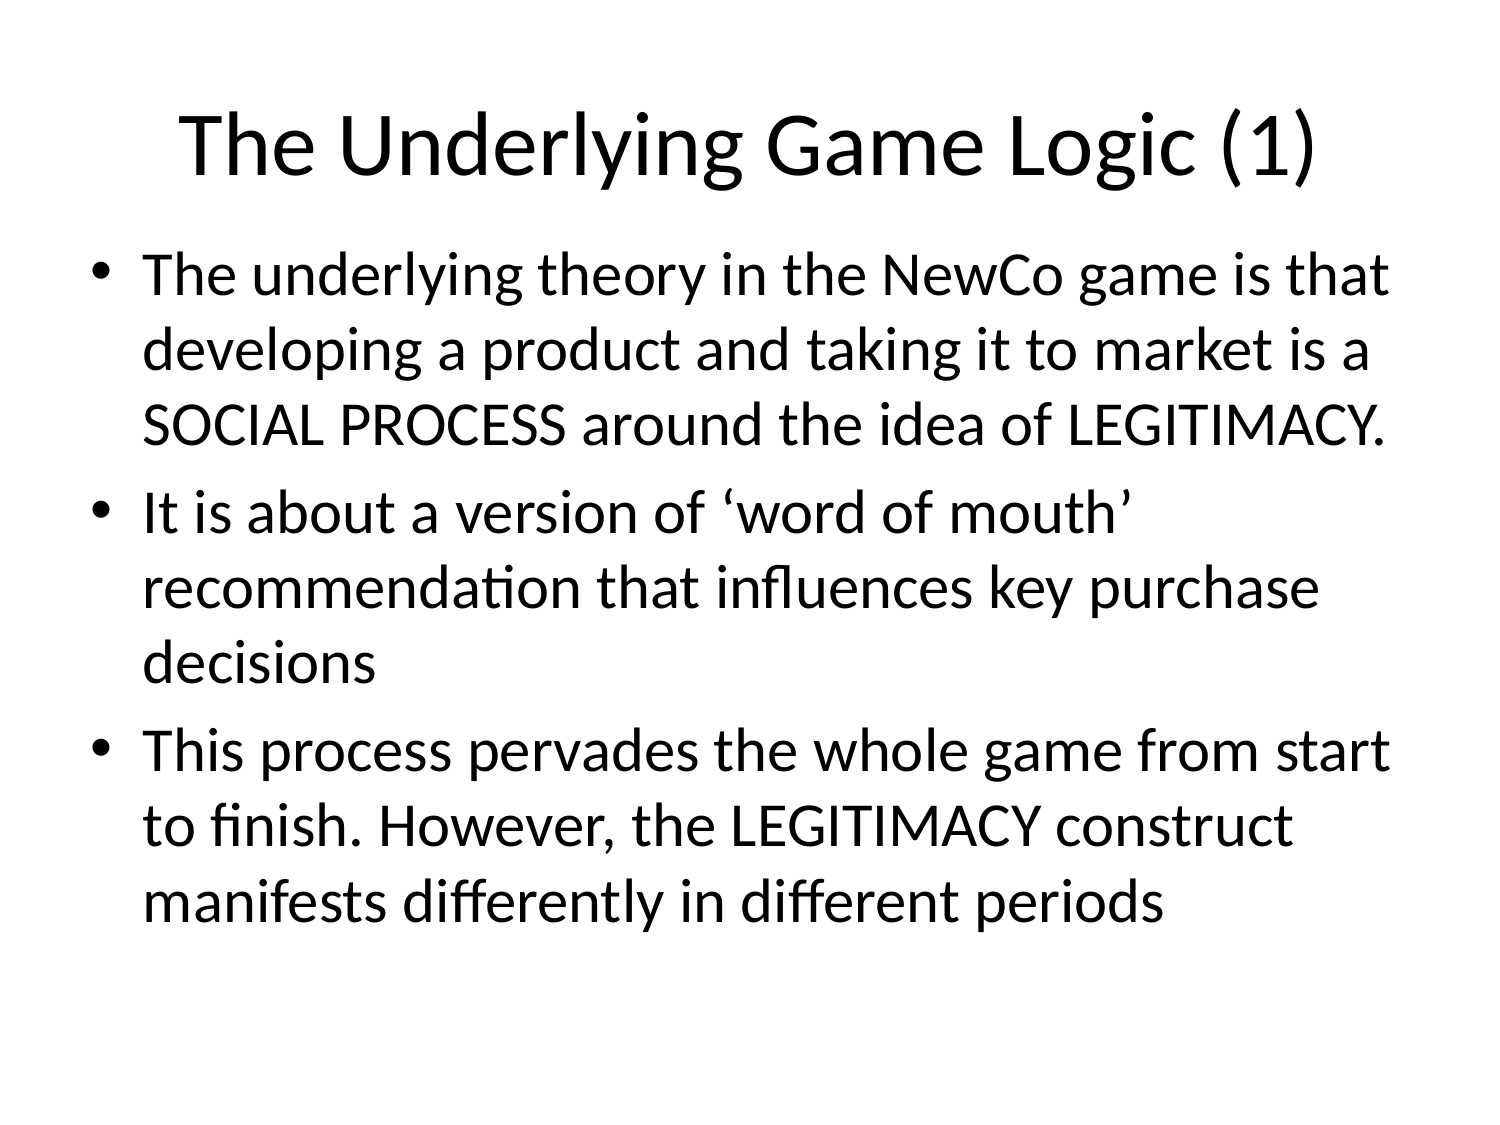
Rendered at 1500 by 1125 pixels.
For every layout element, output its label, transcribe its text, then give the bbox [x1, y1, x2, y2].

title The Underlying Game Logic (1) [75, 45, 1425, 224]
list The underlying theory in the NewCo game is that developing a product and taking it to market is a SOCIAL PROCESS around the idea of LEGITIMACY. It is about a version of ‘word of mouth’ recommendation that influences key purchase decisions This process pervades the whole game from start to finish. However, the LEGITIMACY construct manifests differently in different periods [75, 224, 1425, 1088]
